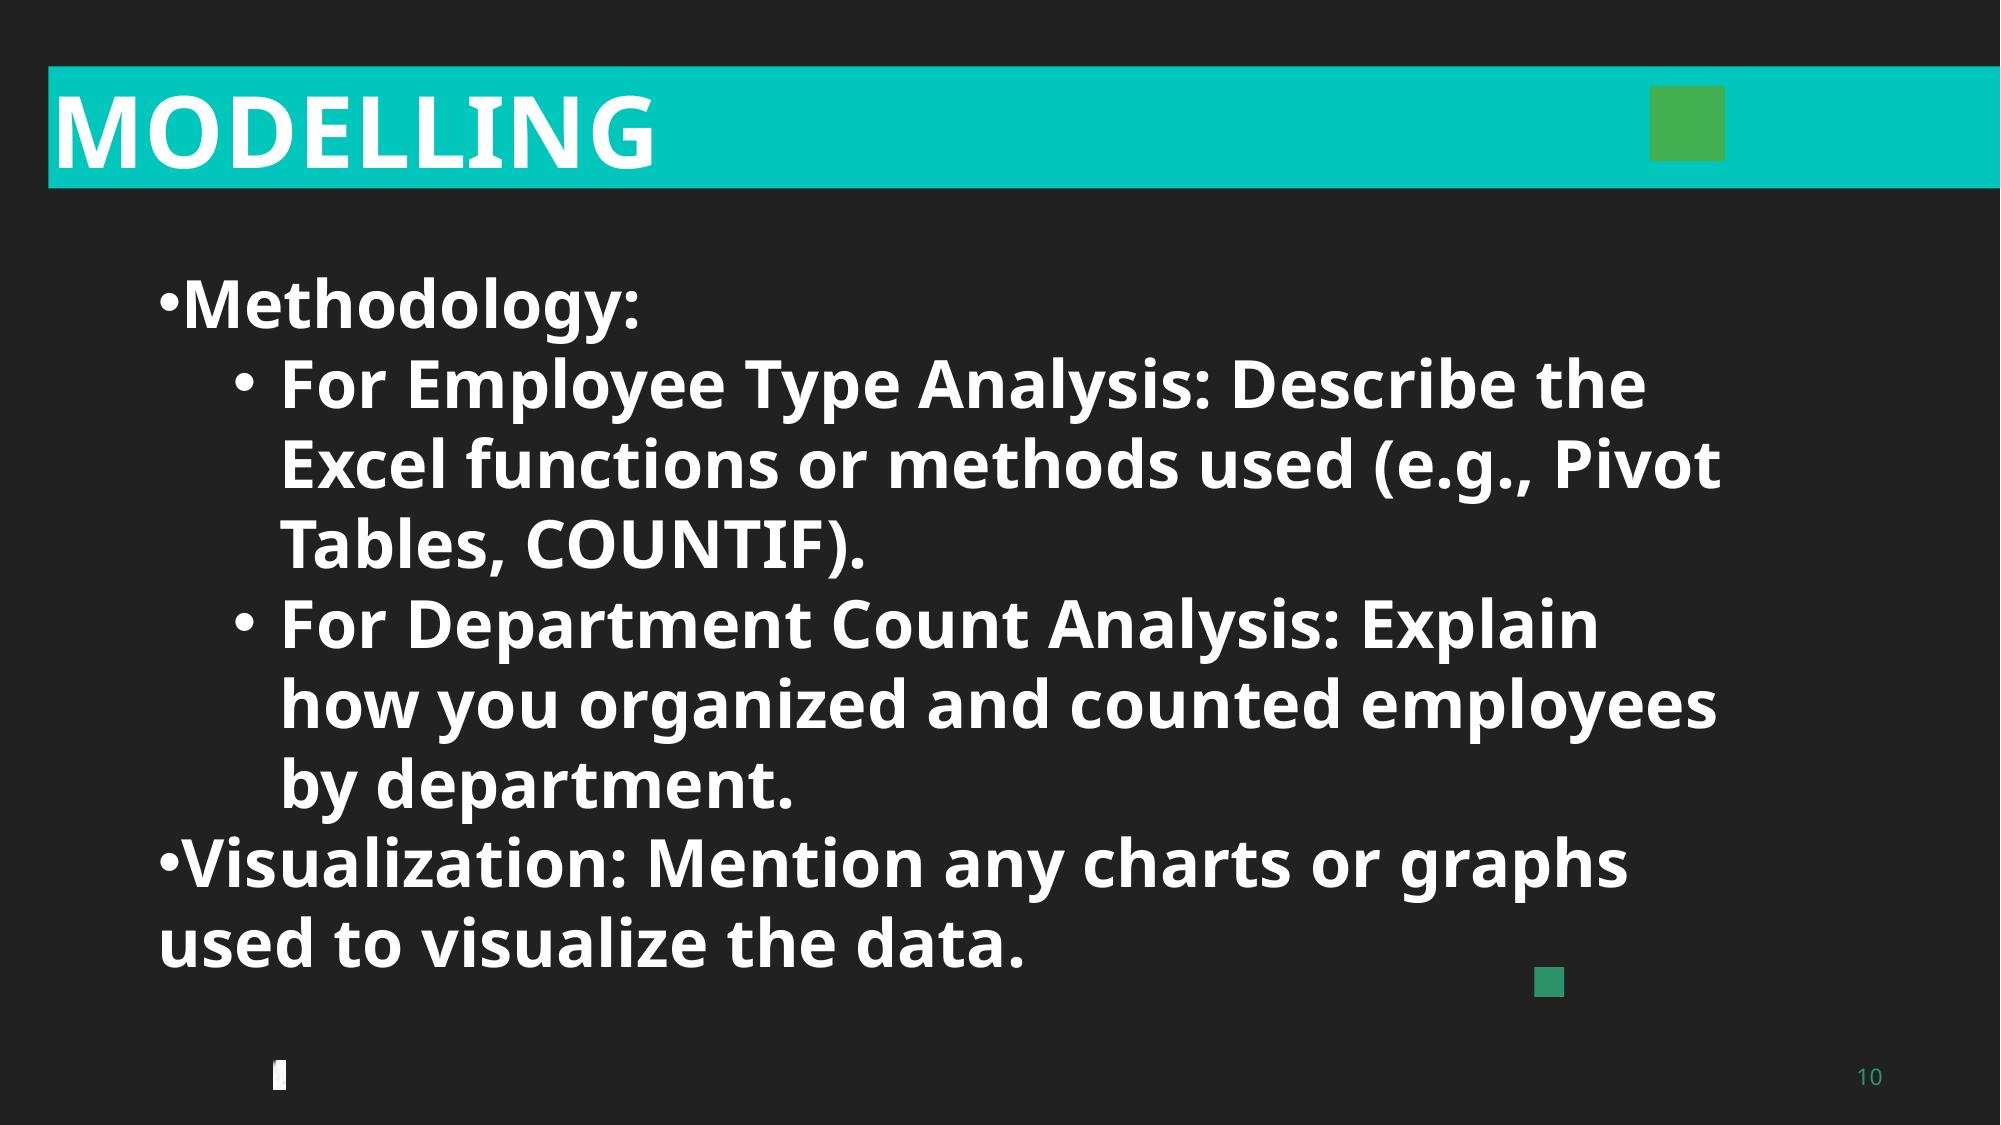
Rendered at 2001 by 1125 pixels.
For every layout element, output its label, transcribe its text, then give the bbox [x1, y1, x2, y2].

text_box [1534, 989, 1565, 997]
text_box MODELLING [48, 66, 2000, 189]
text_box Methodology: For Employee Type Analysis: Describe the Excel functions or methods used (e.g., Pivot Tables, COUNTIF). For Department Count Analysis: Explain how you organized and counted employees by department. Visualization: Mention any charts or graphs used to visualize the data. [143, 254, 1759, 989]
text_box 10 [1849, 1061, 1888, 1095]
text_box [1649, 86, 1725, 162]
picture [273, 1060, 287, 1091]
